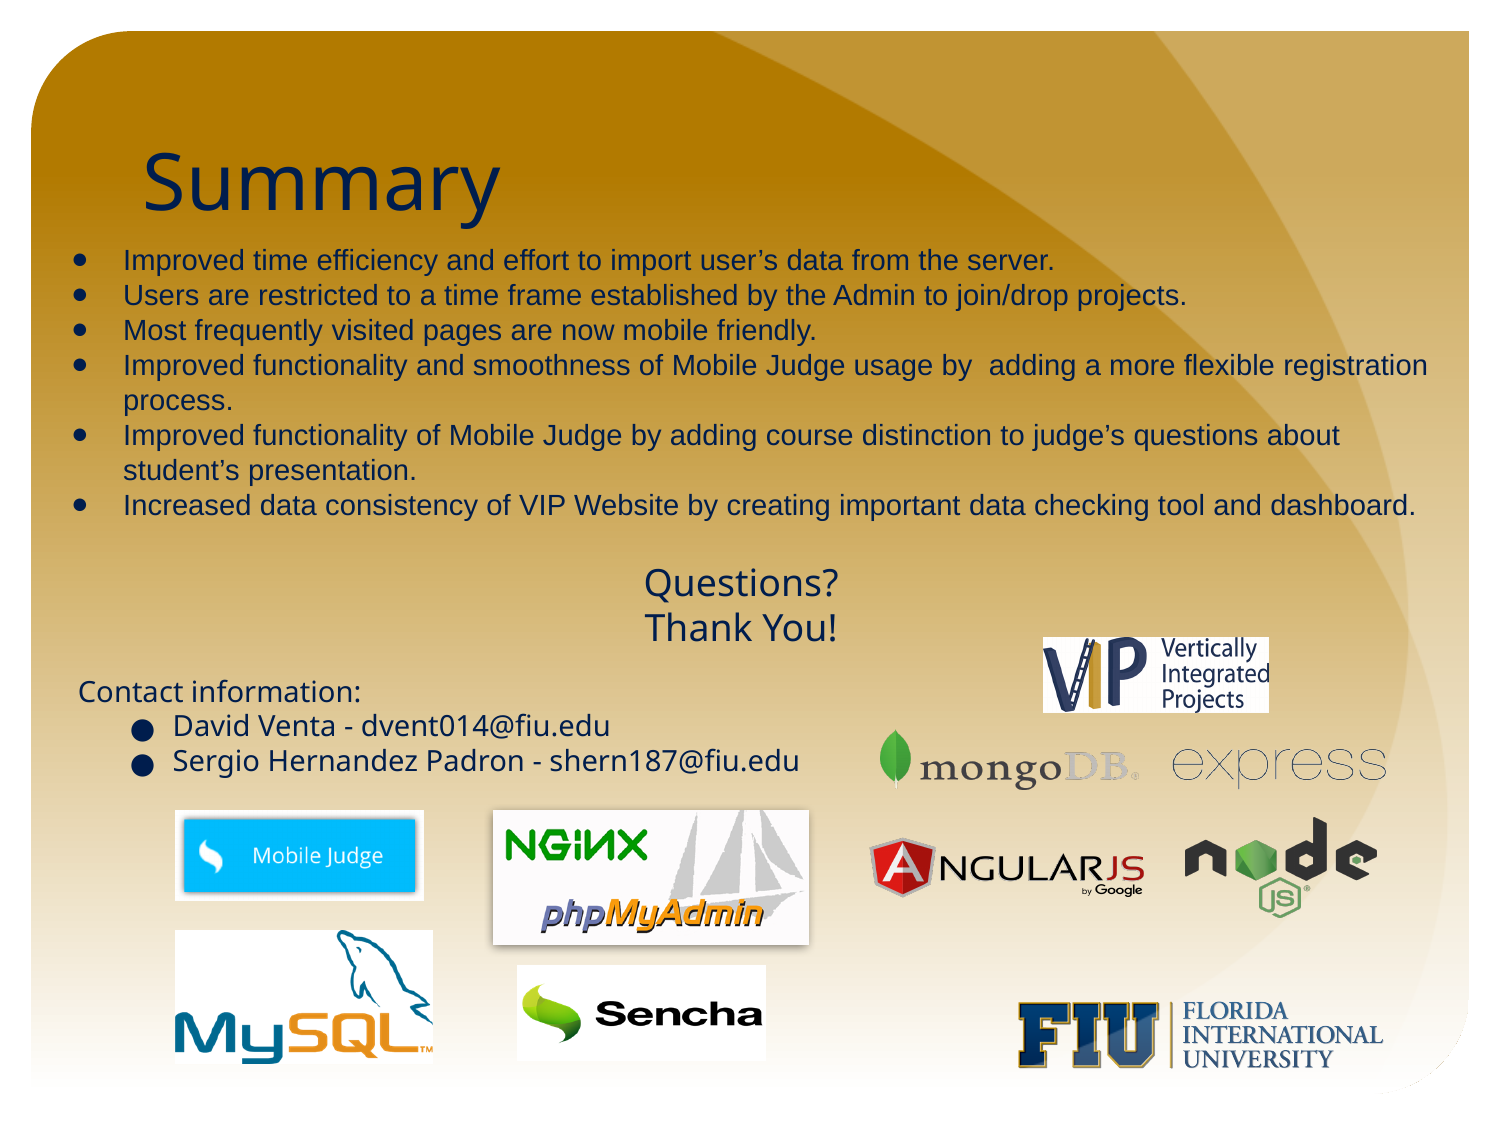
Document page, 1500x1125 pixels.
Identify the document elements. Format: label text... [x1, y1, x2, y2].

picture [24, 30, 1473, 1094]
title Summary [127, 62, 1372, 233]
text_box Contact information: David Venta - dvent014@fiu.edu Sergio Hernandez Padron - shern187@fiu.edu [63, 657, 837, 823]
list Improved time efficiency and effort to import user’s data from the server. Users are restricted to a time frame established by the Admin to join/drop projects. Most frequently visited pages are now mobile friendly. Improved functionality and smoothness of Mobile Judge usage by adding a more flexible registration process. Improved functionality of Mobile Judge by adding course distinction to judge’s questions about student’s presentation. Increased data consistency of VIP Website by creating important data checking tool and dashboard. Questions? Thank You! [33, 233, 1450, 676]
